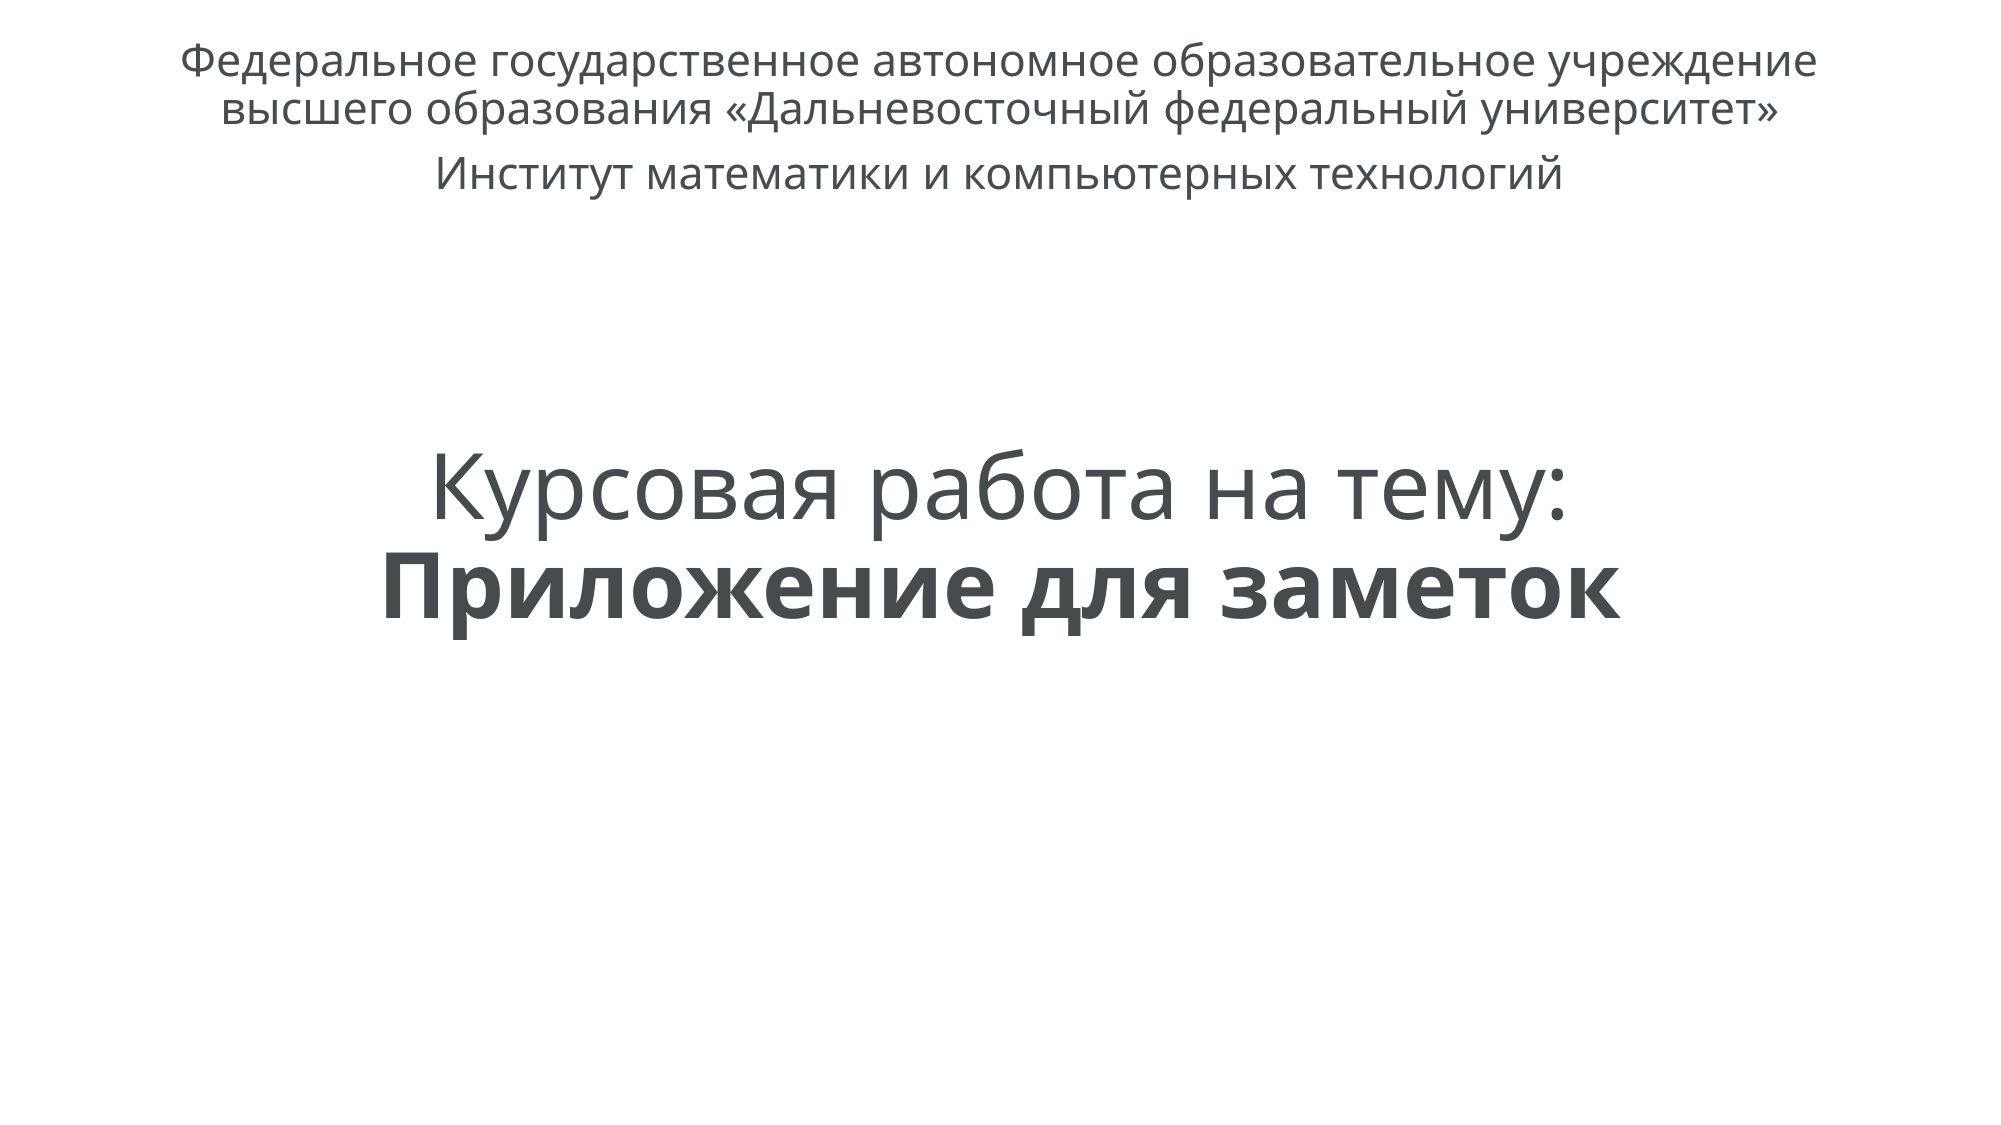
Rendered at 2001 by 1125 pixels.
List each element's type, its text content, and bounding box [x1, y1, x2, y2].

list Федеральное государственное автономное образовательное учреждение высшего образования «Дальневосточный федеральный университет» Институт математики и компьютерных технологий [137, 30, 1863, 221]
title Курсовая работа на тему: Приложение для заметок [277, 399, 1723, 680]
